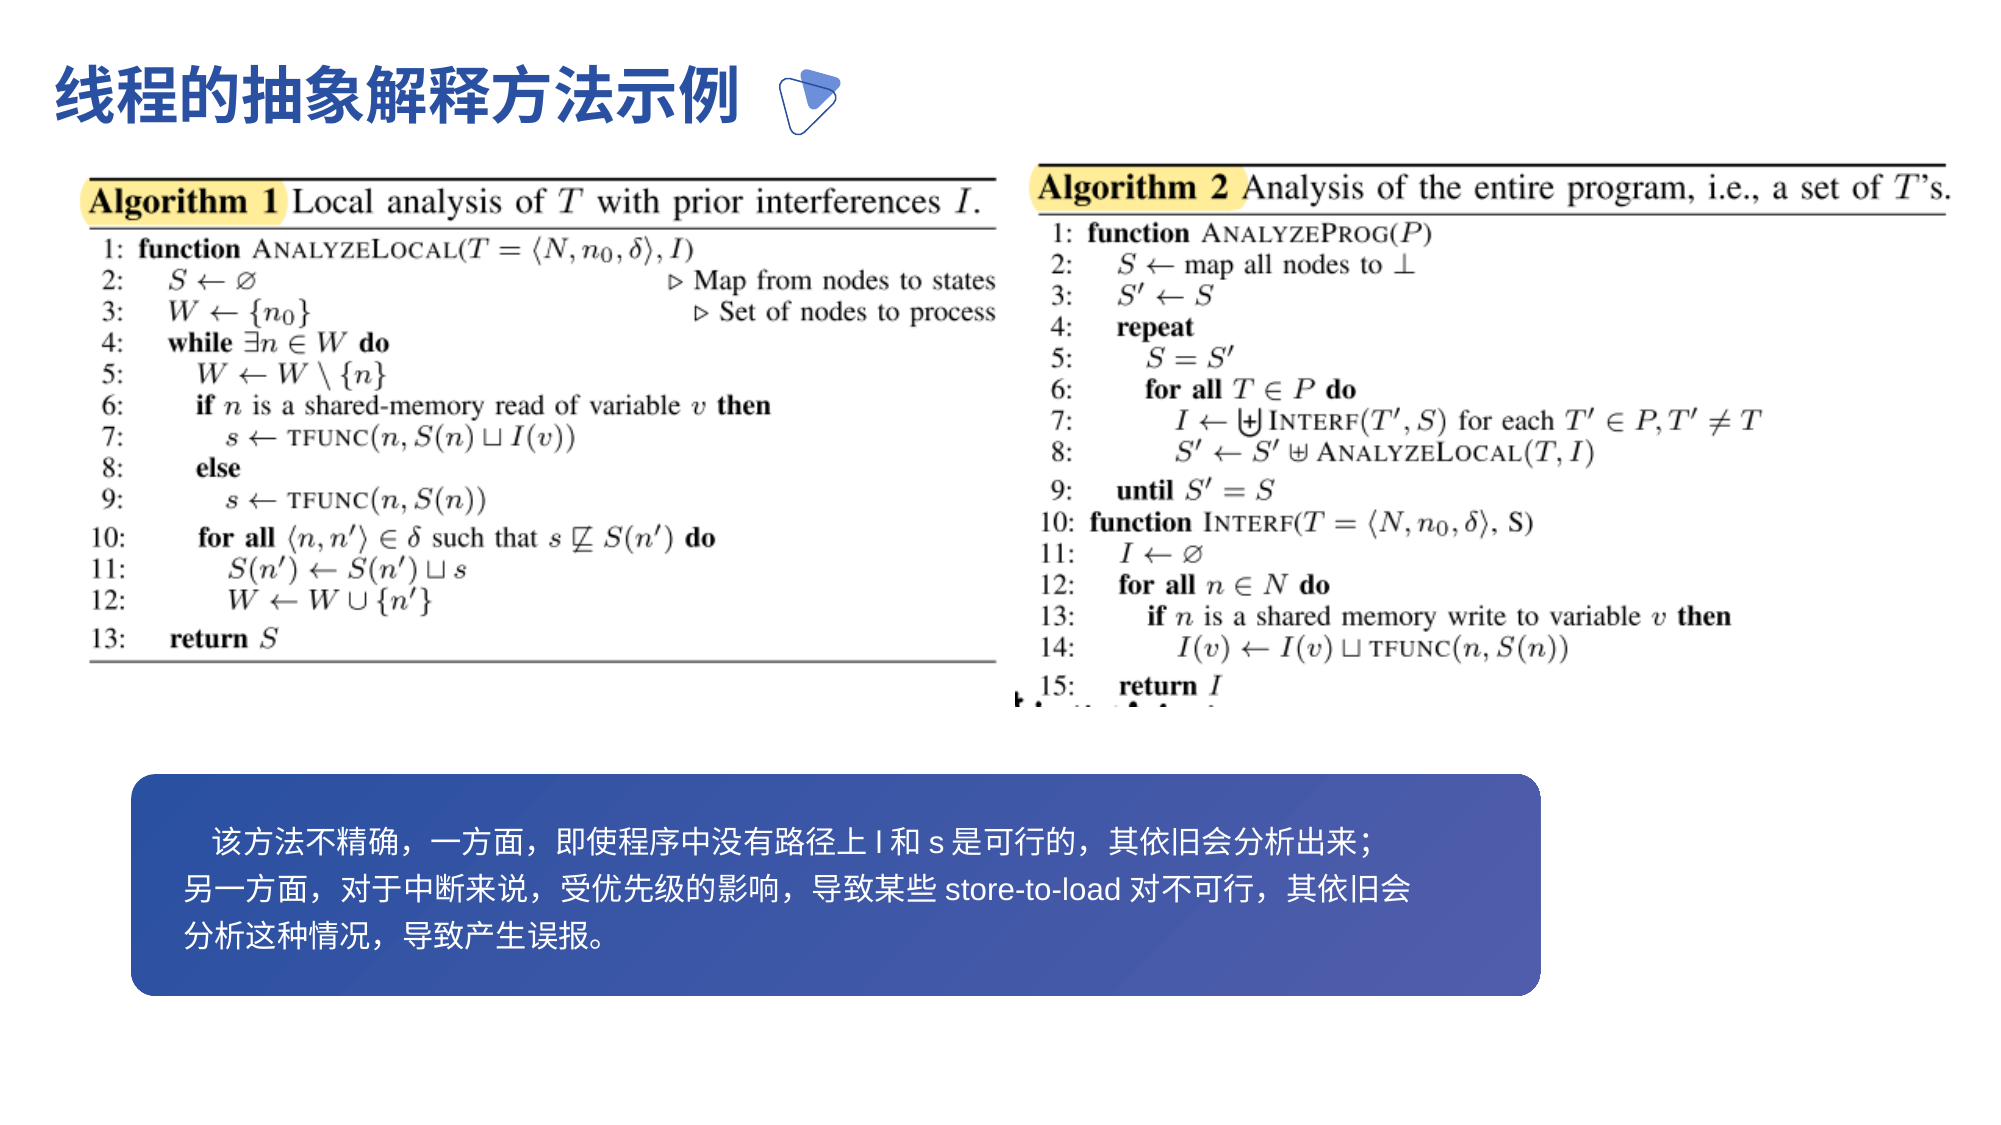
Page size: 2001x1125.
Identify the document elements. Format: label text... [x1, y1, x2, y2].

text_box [771, 63, 842, 137]
text_box 线程的抽象解释方法示例 [53, 56, 742, 132]
picture [71, 161, 1000, 668]
picture [1015, 161, 2000, 707]
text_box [131, 774, 1541, 996]
